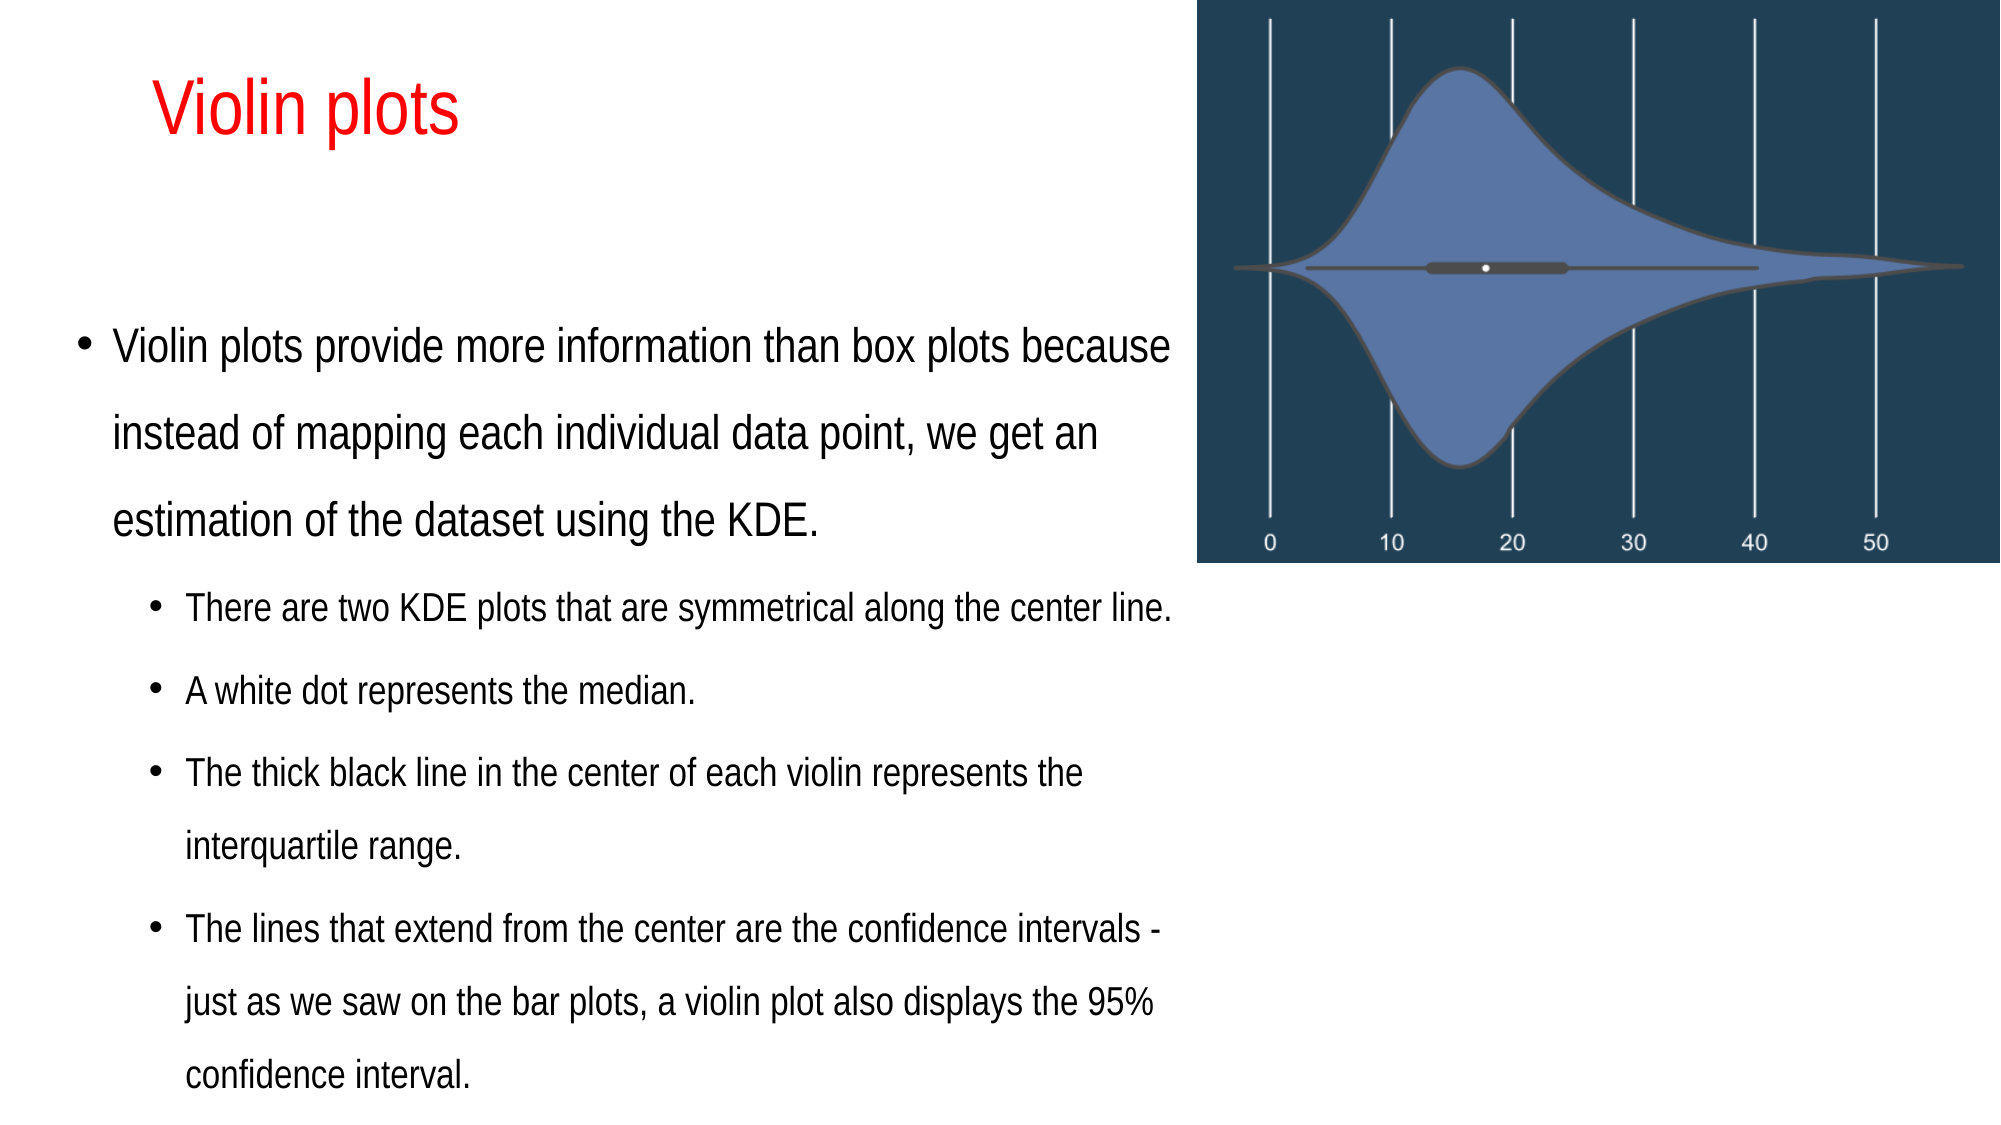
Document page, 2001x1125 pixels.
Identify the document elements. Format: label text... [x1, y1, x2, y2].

list Violin plots provide more information than box plots because instead of mapping each individual data point, we get an estimation of the dataset using the KDE. There are two KDE plots that are symmetrical along the center line. A white dot represents the median. The thick black line in the center of each violin represents the interquartile range. The lines that extend from the center are the confidence intervals - just as we saw on the bar plots, a violin plot also displays the 95% confidence interval. [61, 277, 1223, 1105]
title Violin plots [137, 59, 1197, 160]
picture [1197, 0, 2000, 563]
